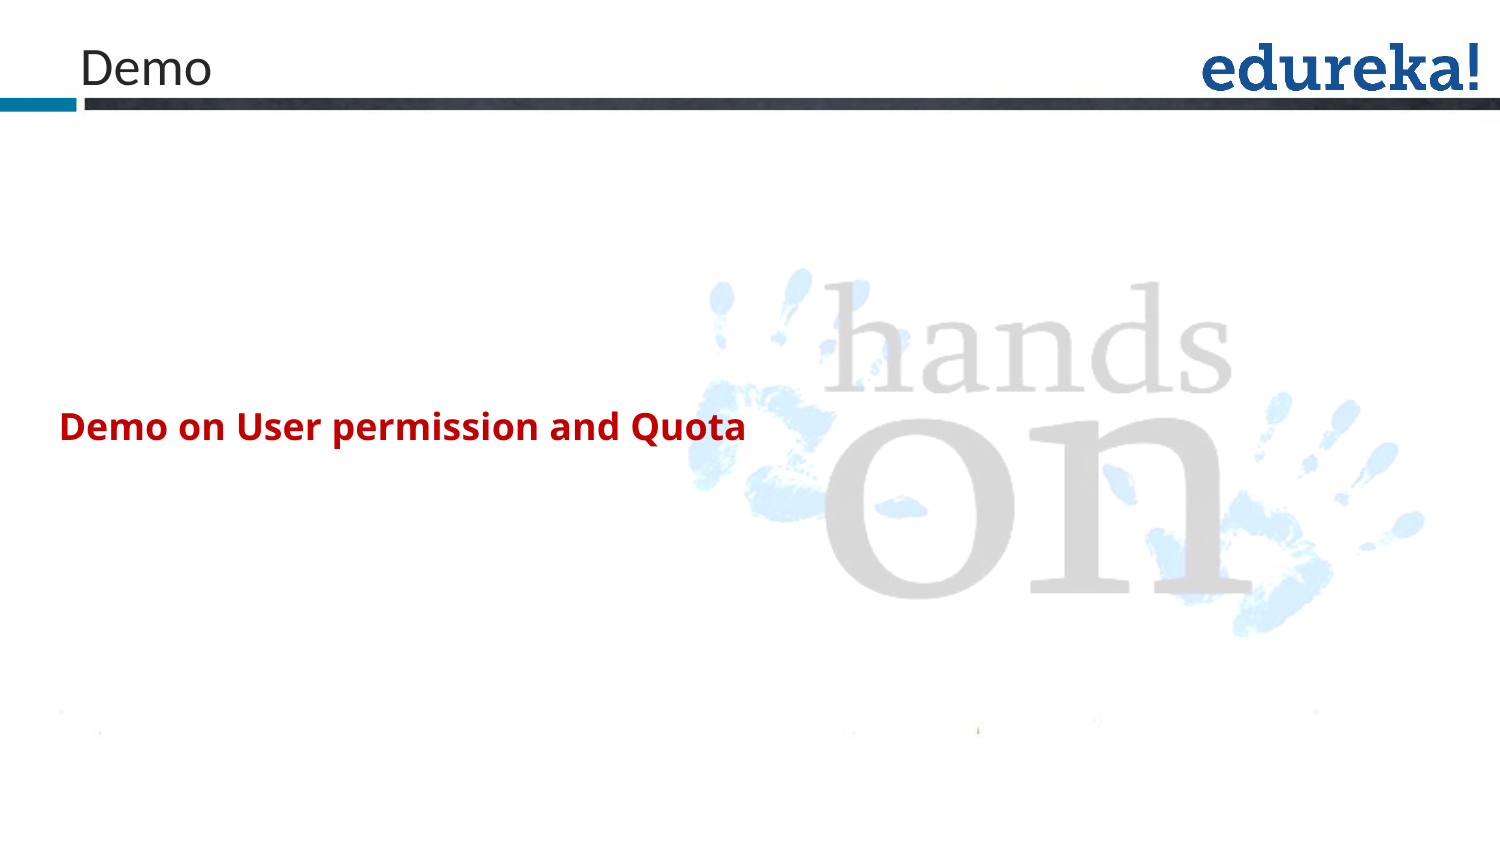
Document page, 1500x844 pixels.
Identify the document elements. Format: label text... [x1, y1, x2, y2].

text_box Demo on User permission and Quota [43, 396, 771, 456]
picture [0, 0, 1500, 844]
text_box Demo [65, 23, 1028, 104]
